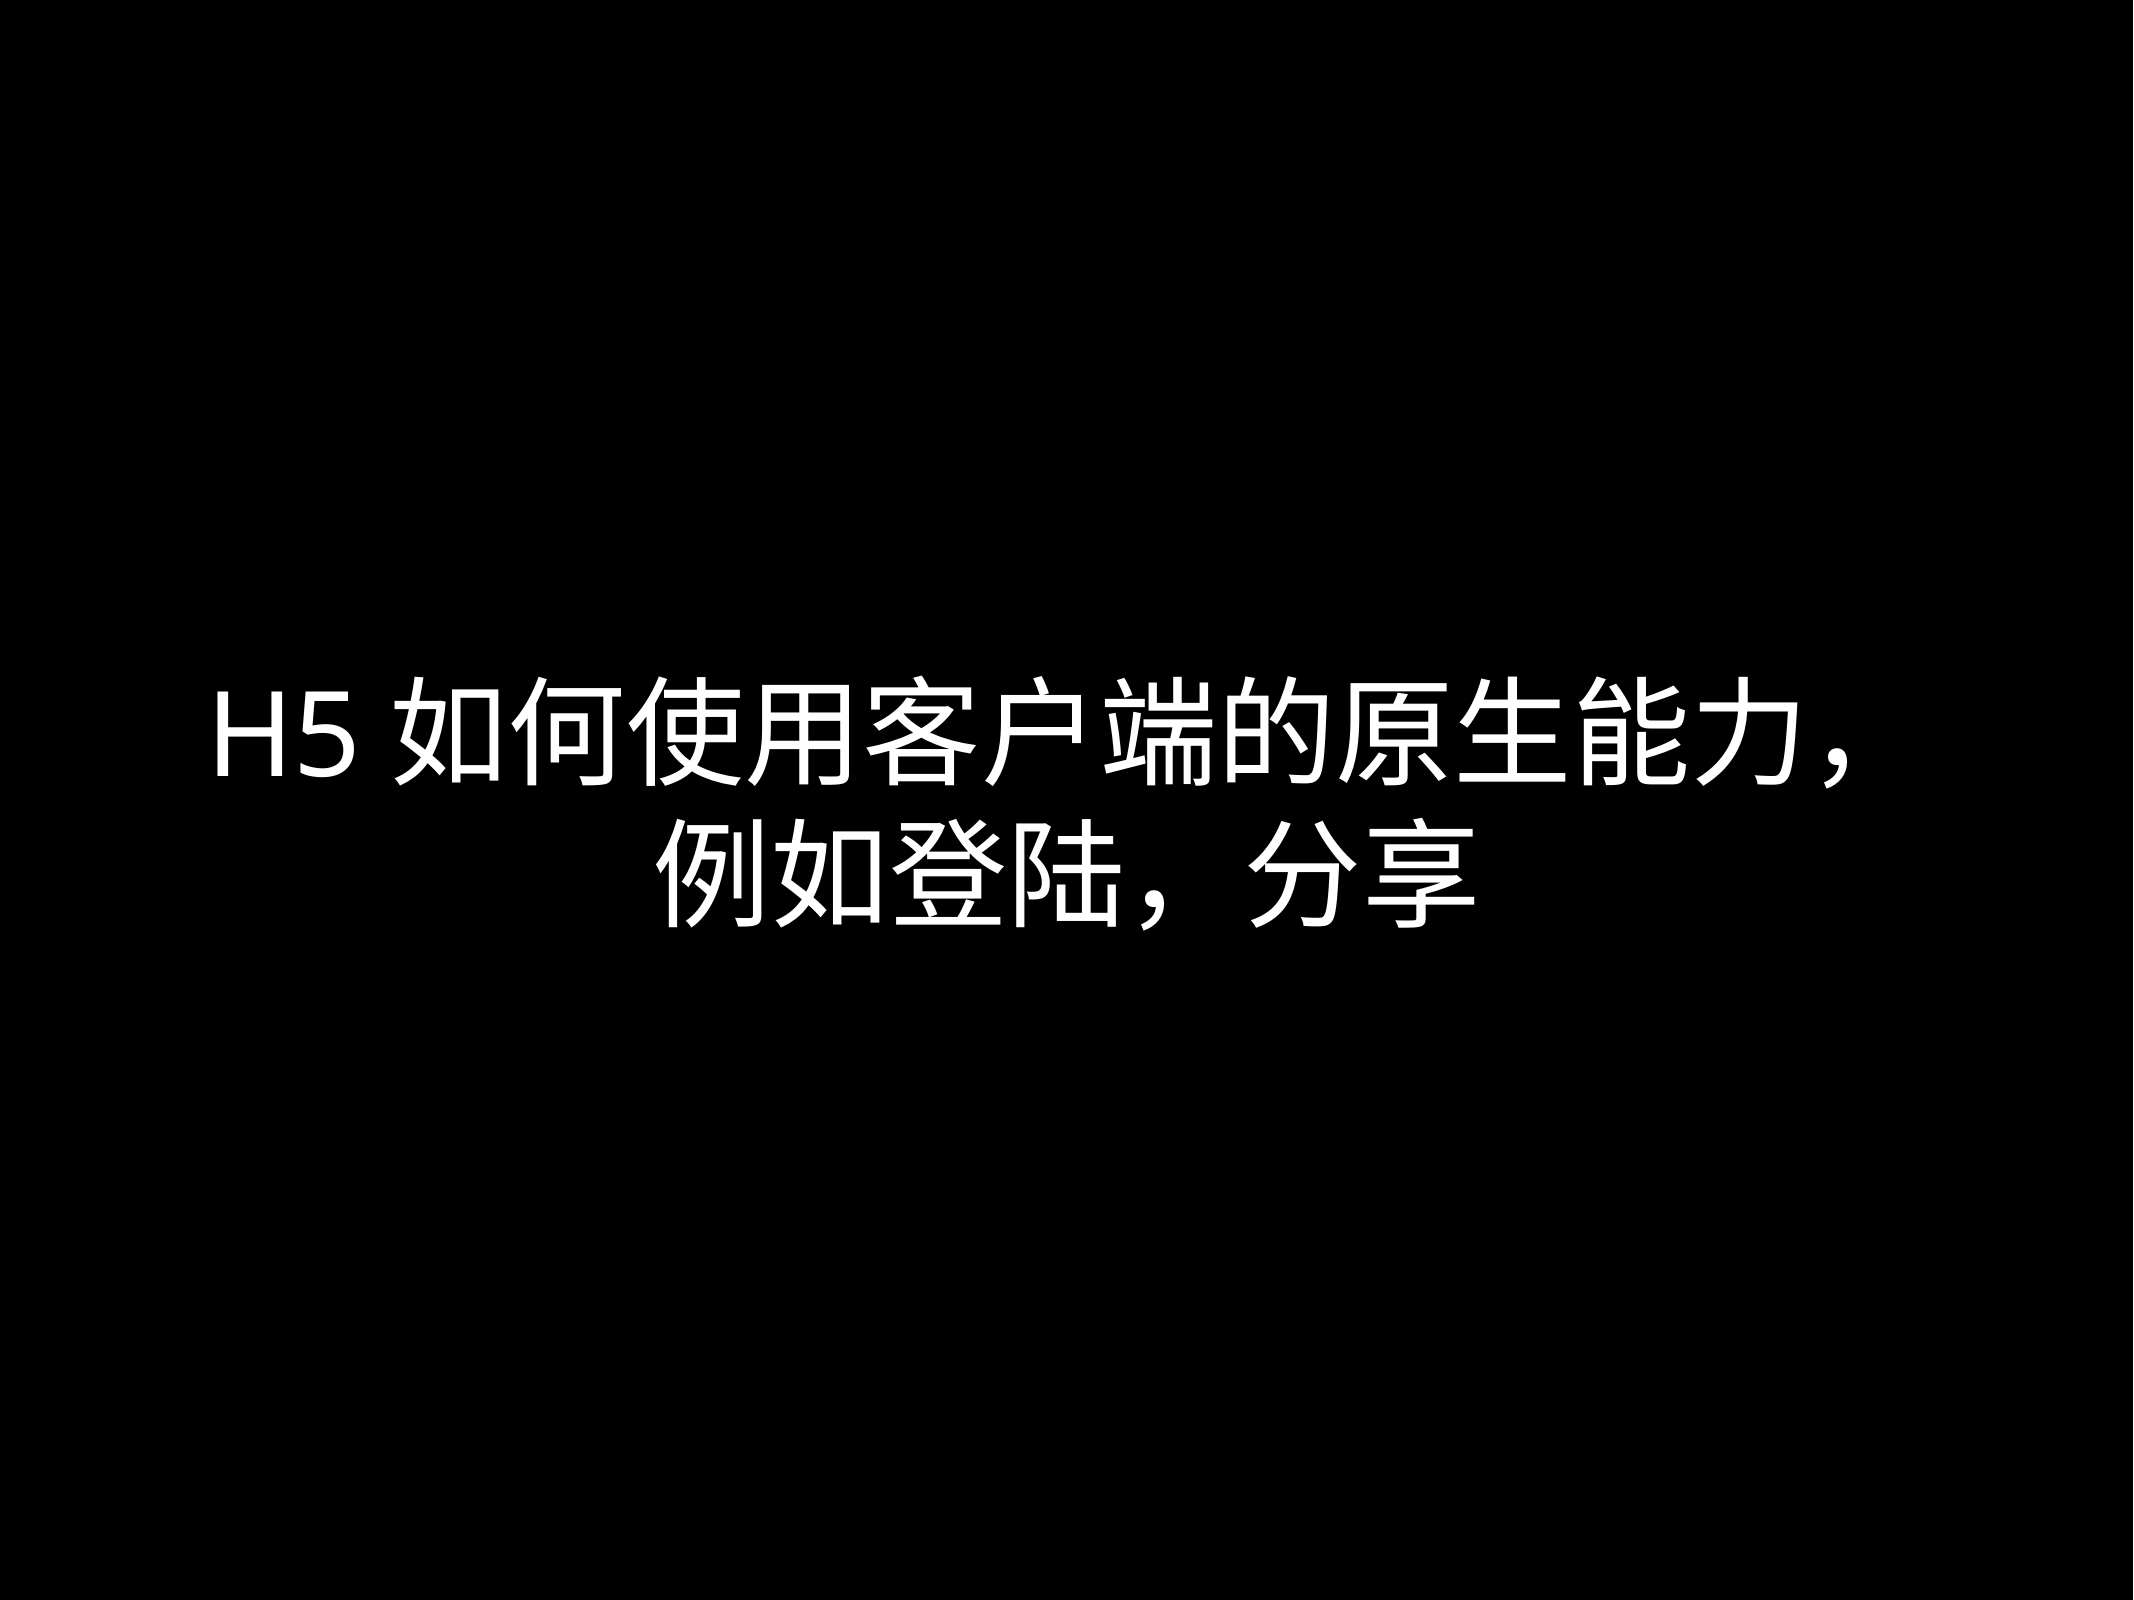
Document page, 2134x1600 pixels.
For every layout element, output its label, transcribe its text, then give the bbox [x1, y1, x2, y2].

text_box H5如何使用客户端的原生能力，例如登陆，分享 [156, 622, 1978, 978]
